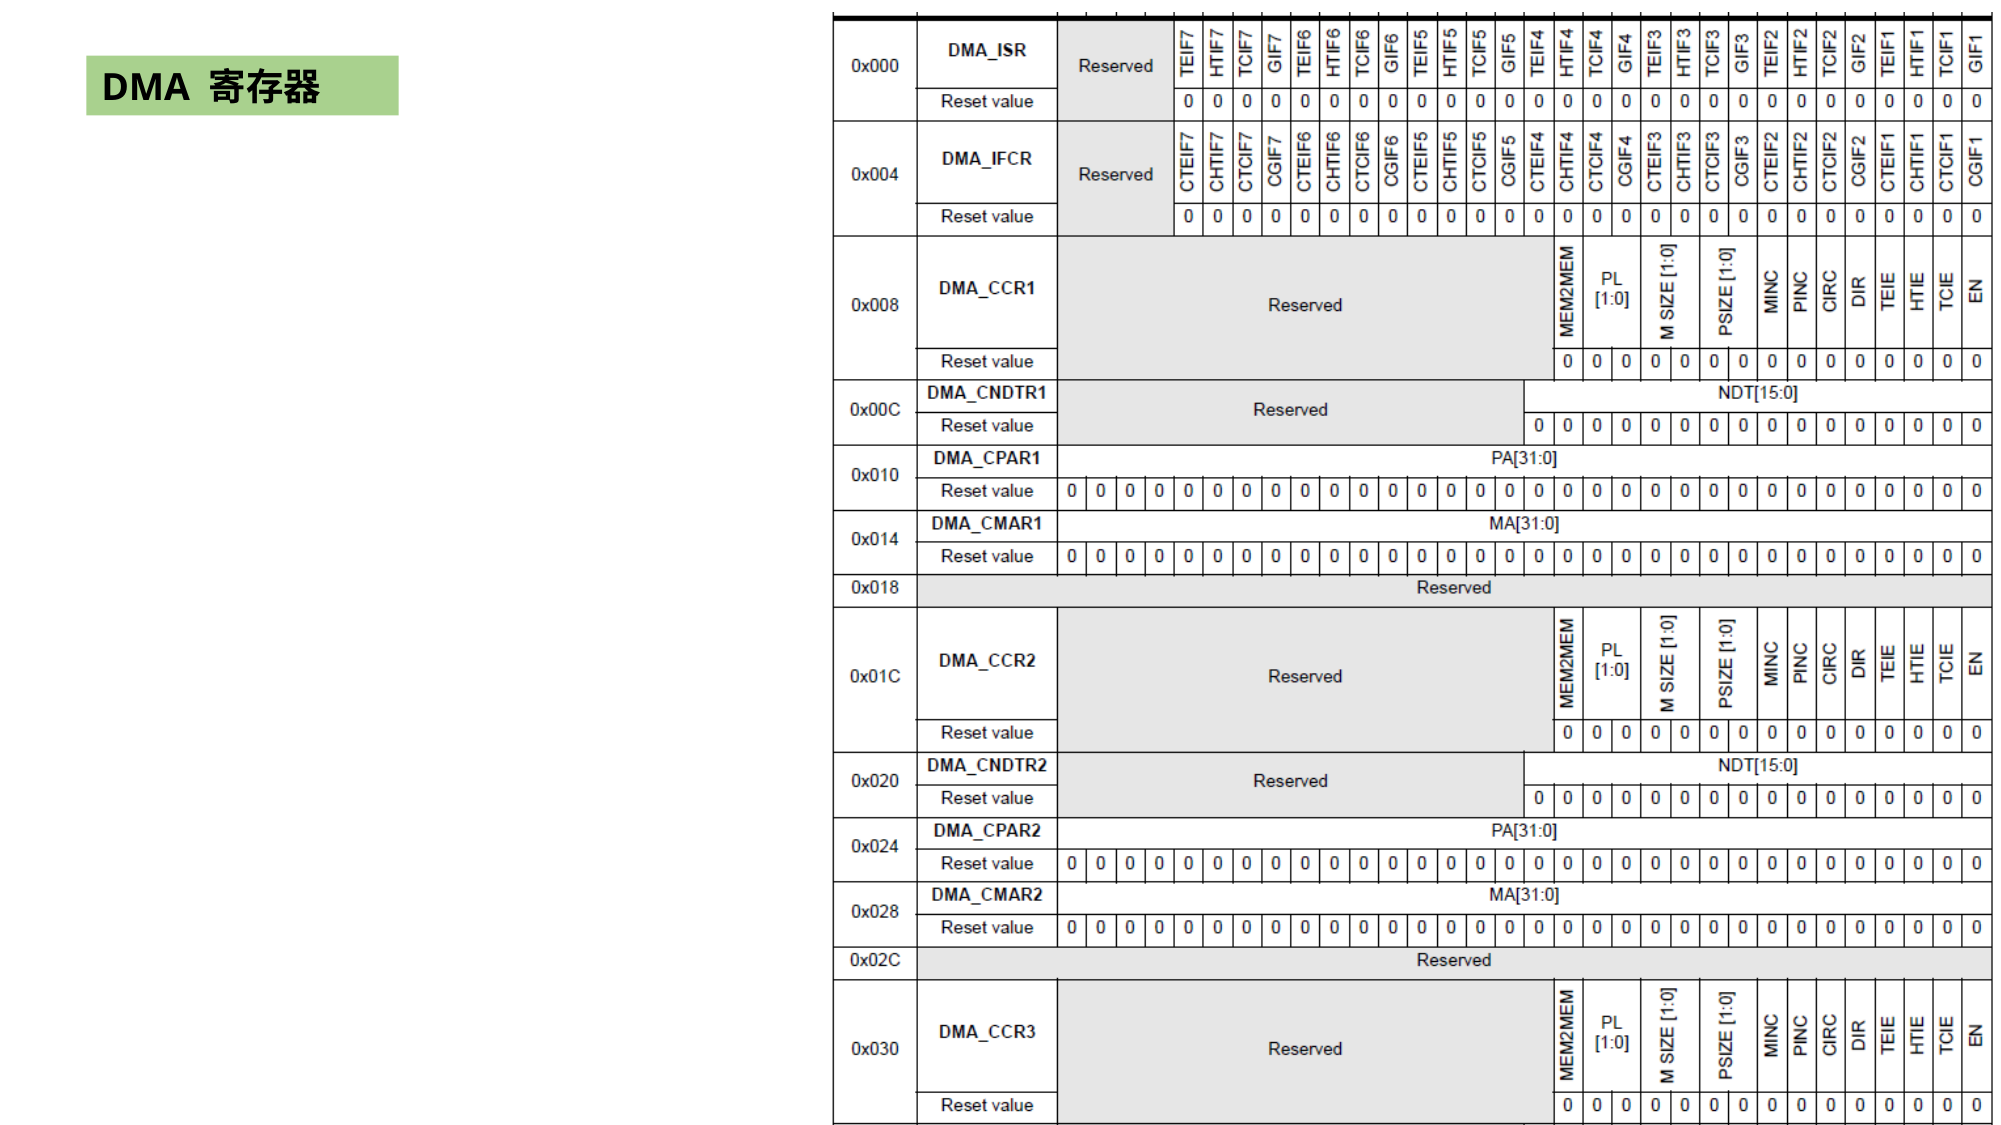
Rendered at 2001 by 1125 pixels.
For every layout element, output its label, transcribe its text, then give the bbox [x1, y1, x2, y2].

picture [820, 12, 2000, 1125]
text_box DMA 寄存器 [86, 55, 399, 116]
